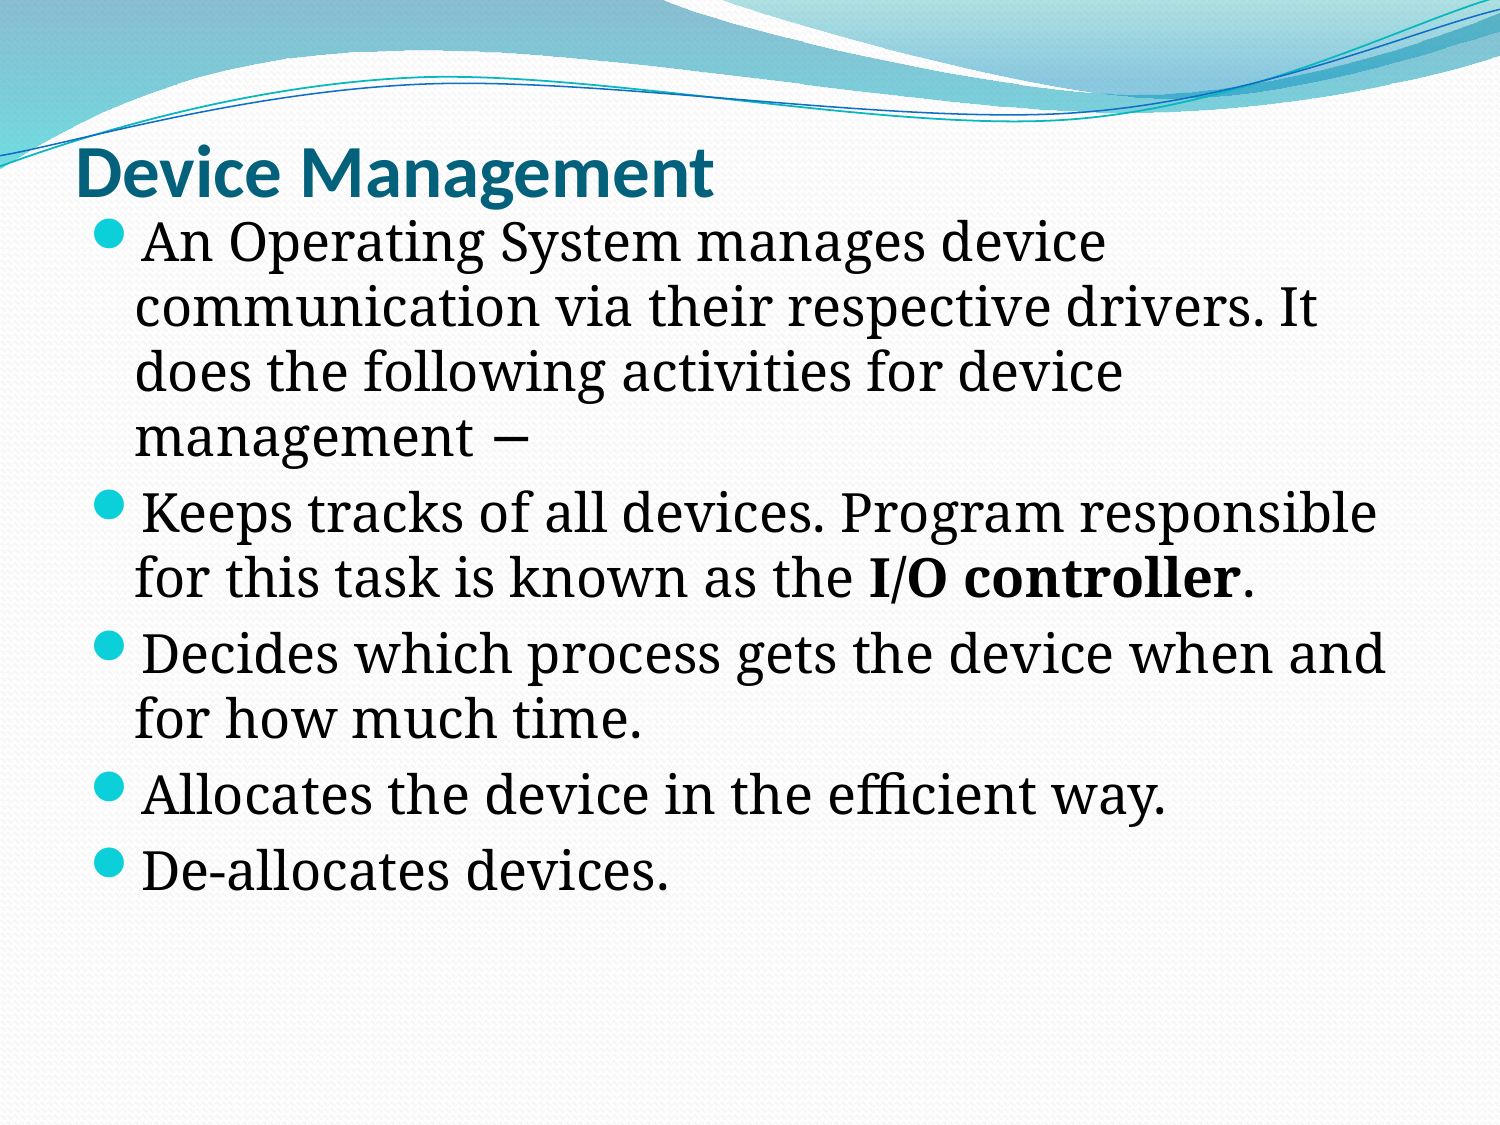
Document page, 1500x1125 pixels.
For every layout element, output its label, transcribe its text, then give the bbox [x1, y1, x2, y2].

list An Operating System manages device communication via their respective drivers. It does the following activities for device management − Keeps tracks of all devices. Program responsible for this task is known as the I/O controller. Decides which process gets the device when and for how much time. Allocates the device in the efficient way. De-allocates devices. [75, 200, 1425, 1013]
title Device Management [75, 115, 1425, 200]
